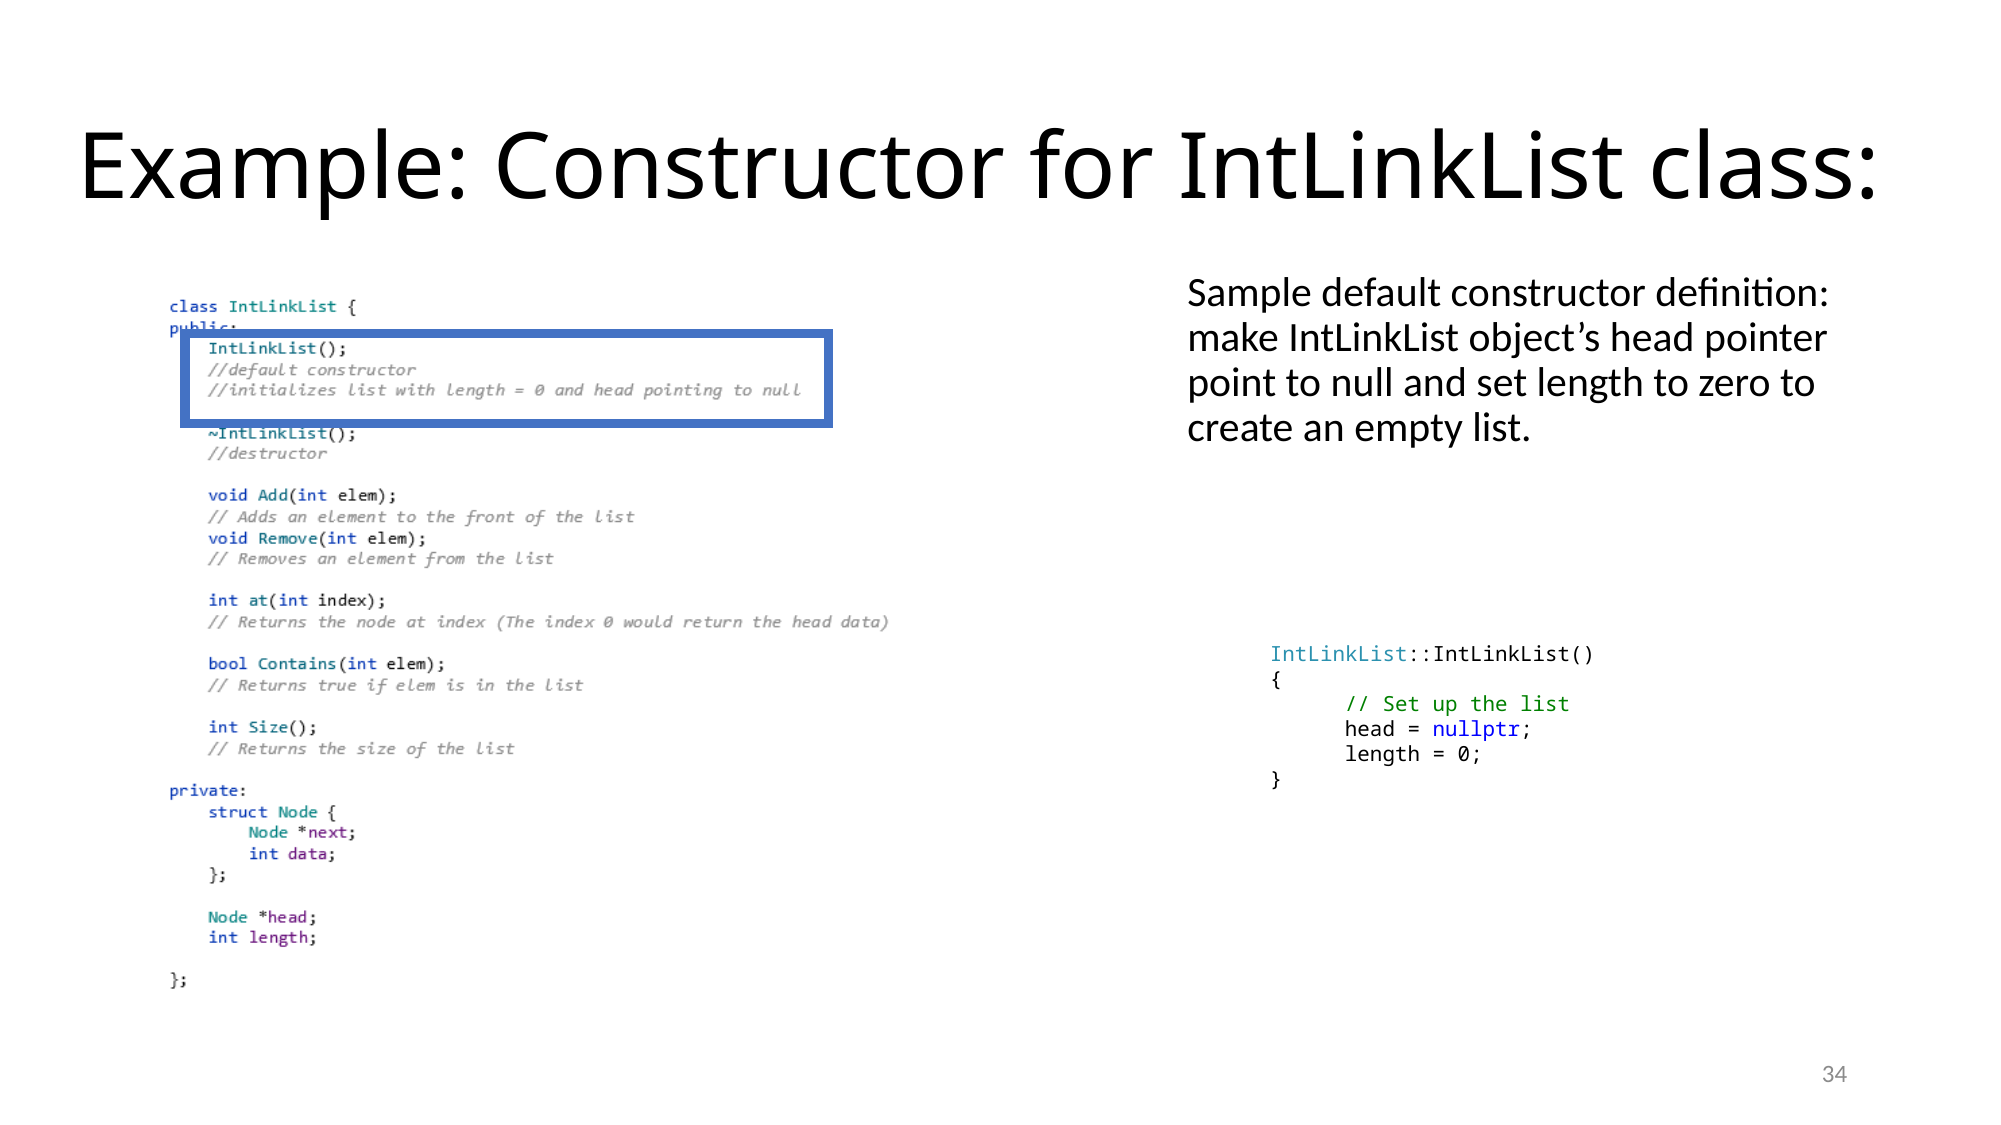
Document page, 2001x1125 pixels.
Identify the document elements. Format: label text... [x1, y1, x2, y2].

slide_number 34 [1412, 1042, 1863, 1103]
text_box IntLinkList::IntLinkList() { // Set up the list head = nullptr; length = 0; } [1255, 633, 1756, 799]
list Sample default constructor definition: make IntLinkList object’s head pointer point to null and set length to zero to create an empty list. [1172, 262, 1900, 1005]
title Example: Constructor for IntLinkList class: [62, 59, 1938, 278]
picture [156, 277, 926, 1005]
